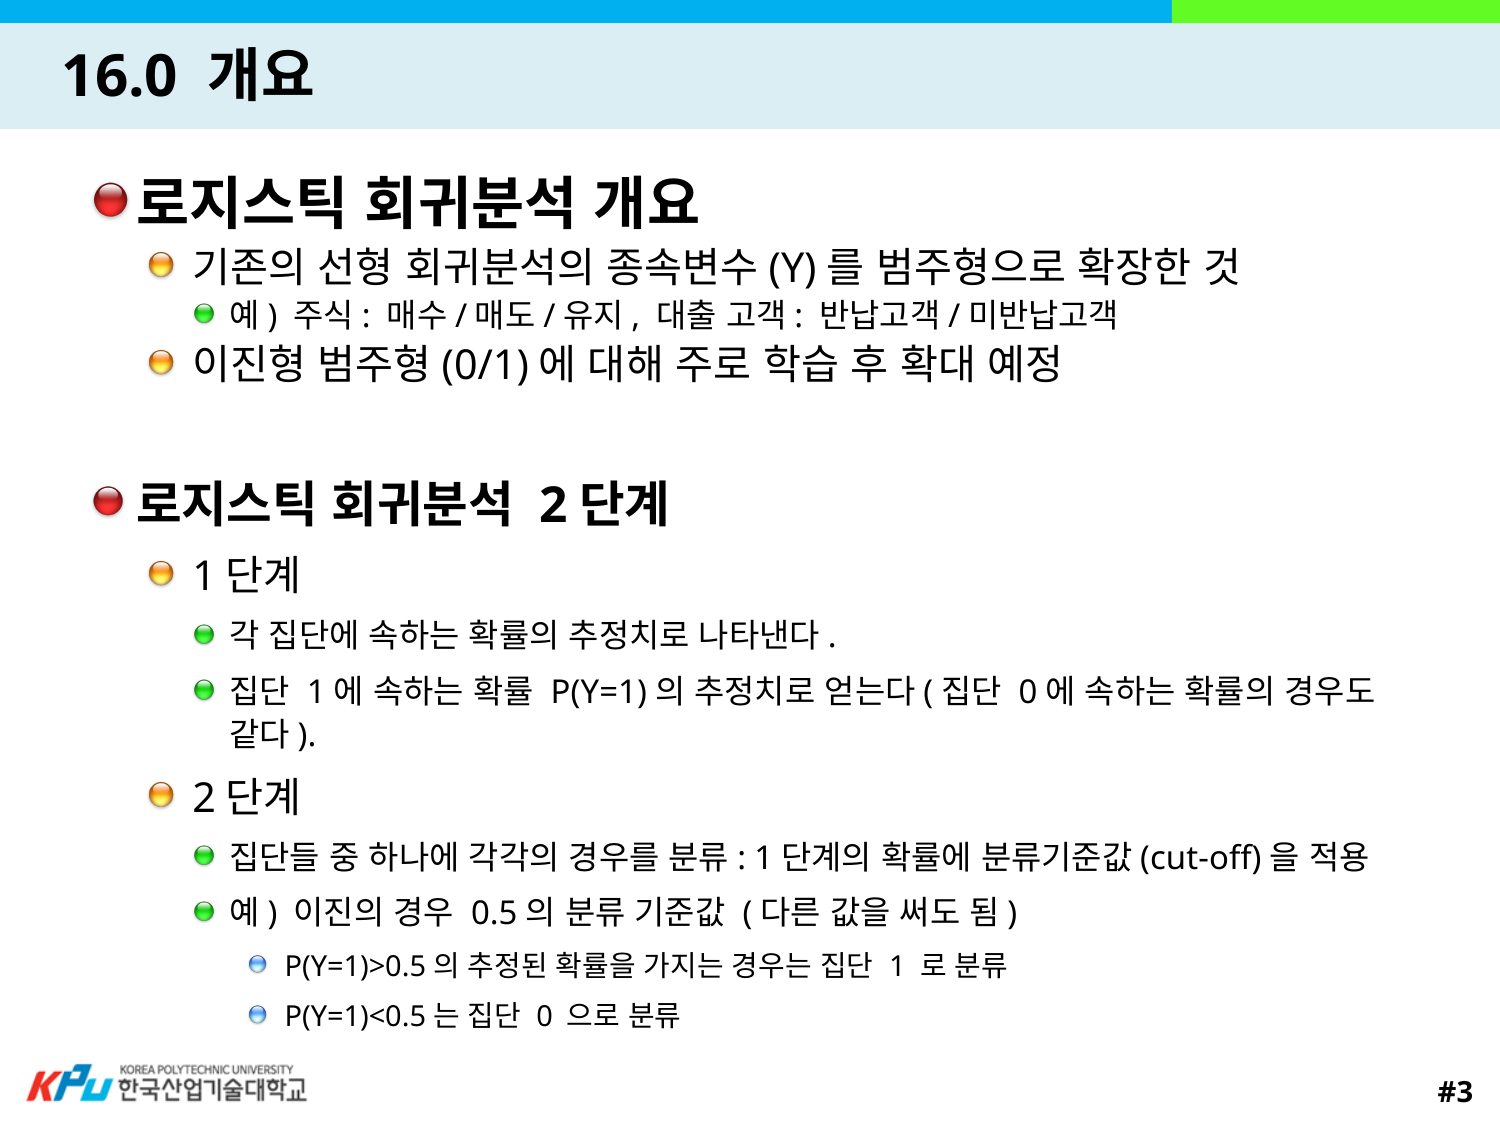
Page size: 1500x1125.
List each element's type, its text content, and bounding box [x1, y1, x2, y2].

picture [146, 780, 176, 811]
picture [192, 844, 216, 868]
picture [19, 1058, 313, 1110]
picture [192, 623, 216, 647]
picture [146, 559, 176, 589]
picture [247, 1004, 268, 1026]
picture [247, 954, 268, 975]
picture [192, 900, 216, 924]
picture [192, 302, 216, 326]
picture [146, 348, 176, 378]
picture [146, 250, 176, 281]
picture [192, 678, 216, 703]
title 16.0 개요 [46, 40, 1454, 106]
picture [90, 180, 131, 222]
picture [90, 484, 126, 520]
list 로지스틱 회귀분석 개요 기존의 선형 회귀분석의 종속변수(Y)를 범주형으로 확장한 것 예) 주식: 매수/매도/유지, 대출 고객: 반납고객/미반납고객 이진형 범주형(0/1)에 대해 주로 학습 후 확대 예정 로지스틱 회귀분석 2단계 1단계 각 집단에 속하는 확률의 추정치로 나타낸다. 집단 1에 속하는 확률 P(Y=1)의 추정치로 얻는다(집단 0에 속하는 확률의 경우도 같다). 2단계 집단들 중 하나에 각각의 경우를 분류: 1단계의 확률에 분류기준값(cut-off)을 적용 예) 이진의 경우 0.5의 분류 기준값 (다른 값을 써도 됨) P(Y=1)>0.5의 추정된 확률을 가지는 경우는 집단 1 로 분류 P(Y=1)<0.5는 집단 0 으로 분류 [75, 152, 1425, 1043]
